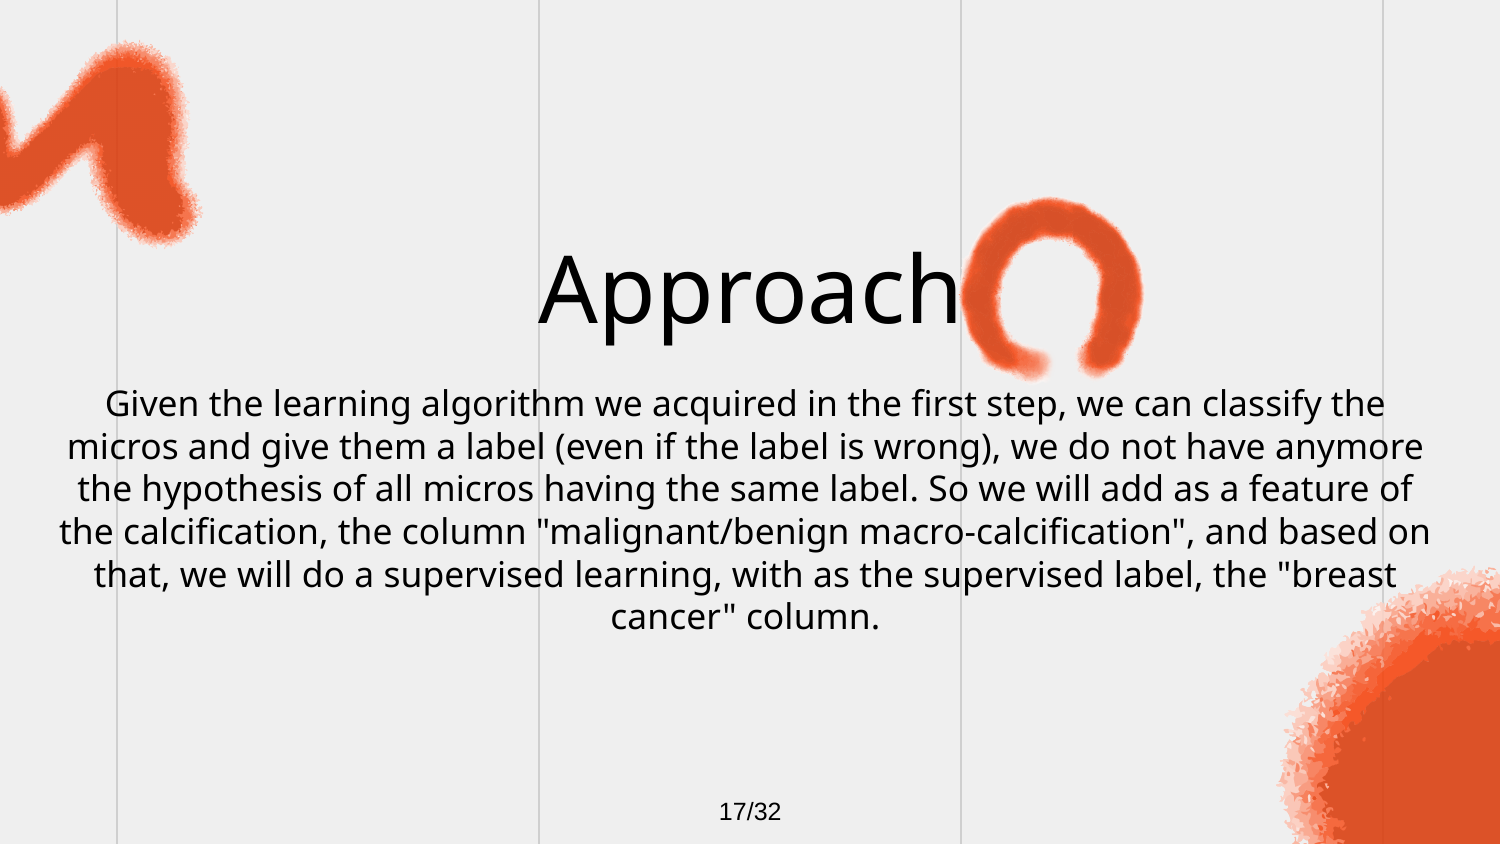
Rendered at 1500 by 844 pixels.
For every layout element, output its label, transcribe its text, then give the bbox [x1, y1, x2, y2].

picture [1177, 514, 1500, 844]
picture [846, 87, 1258, 448]
picture [0, 0, 237, 351]
subtitle Given the learning algorithm we acquired in the first step, we can classify the micros and give them a label (even if the label is wrong), we do not have anymore the hypothesis of all micros having the same label. So we will add as a feature of the calcification, the column "malignant/benign macro-calcification", and based on that, we will do a supervised learning, with as the supervised label, the "breast cancer" column. [38, 366, 1453, 678]
text_box 17/32 [540, 787, 961, 833]
title Approach [356, 231, 893, 342]
